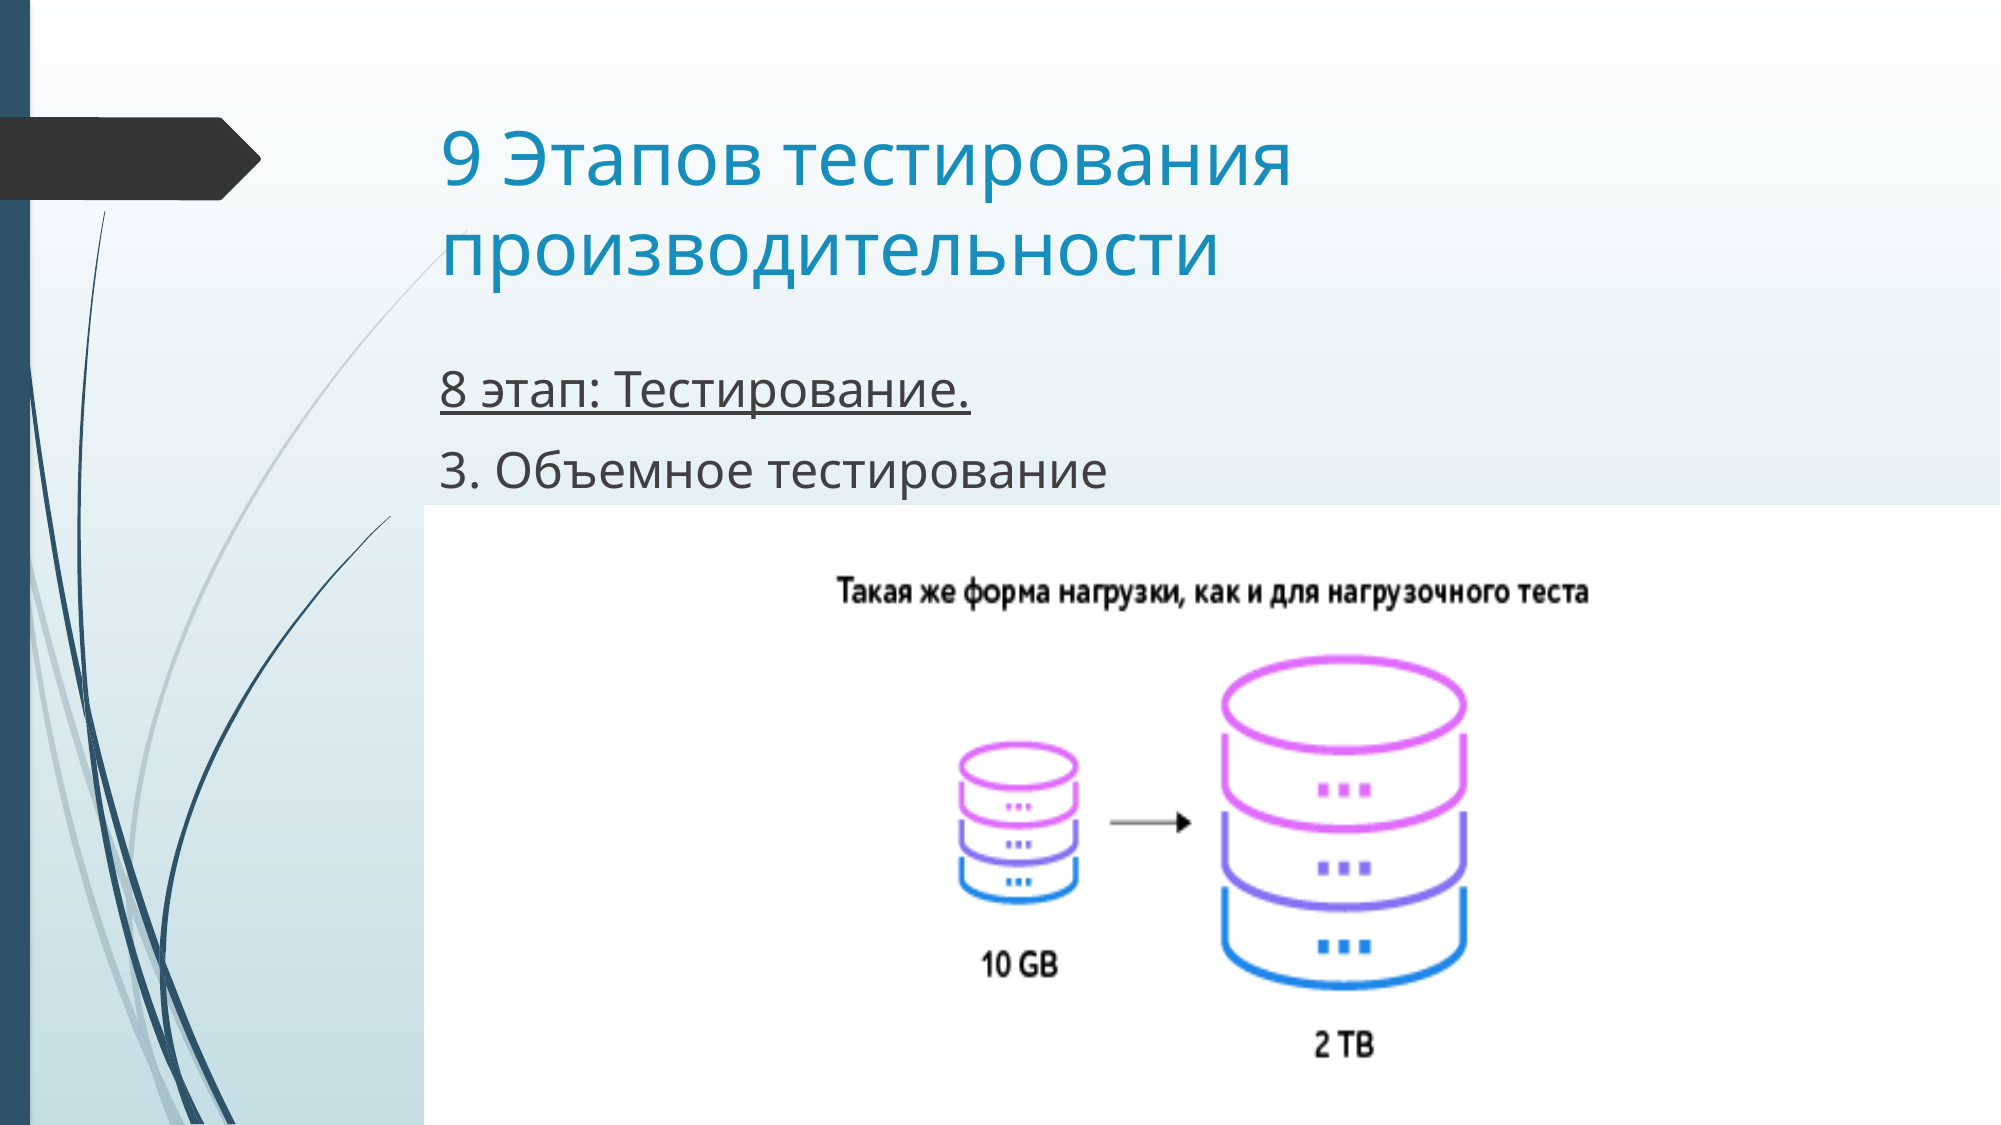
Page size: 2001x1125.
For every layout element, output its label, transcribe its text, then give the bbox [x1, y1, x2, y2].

list 8 этап: Тестирование. 3. Объемное тестирование [424, 350, 1937, 504]
picture [424, 504, 2000, 1125]
title 9 Этапов тестирования производительности [425, 102, 1888, 313]
